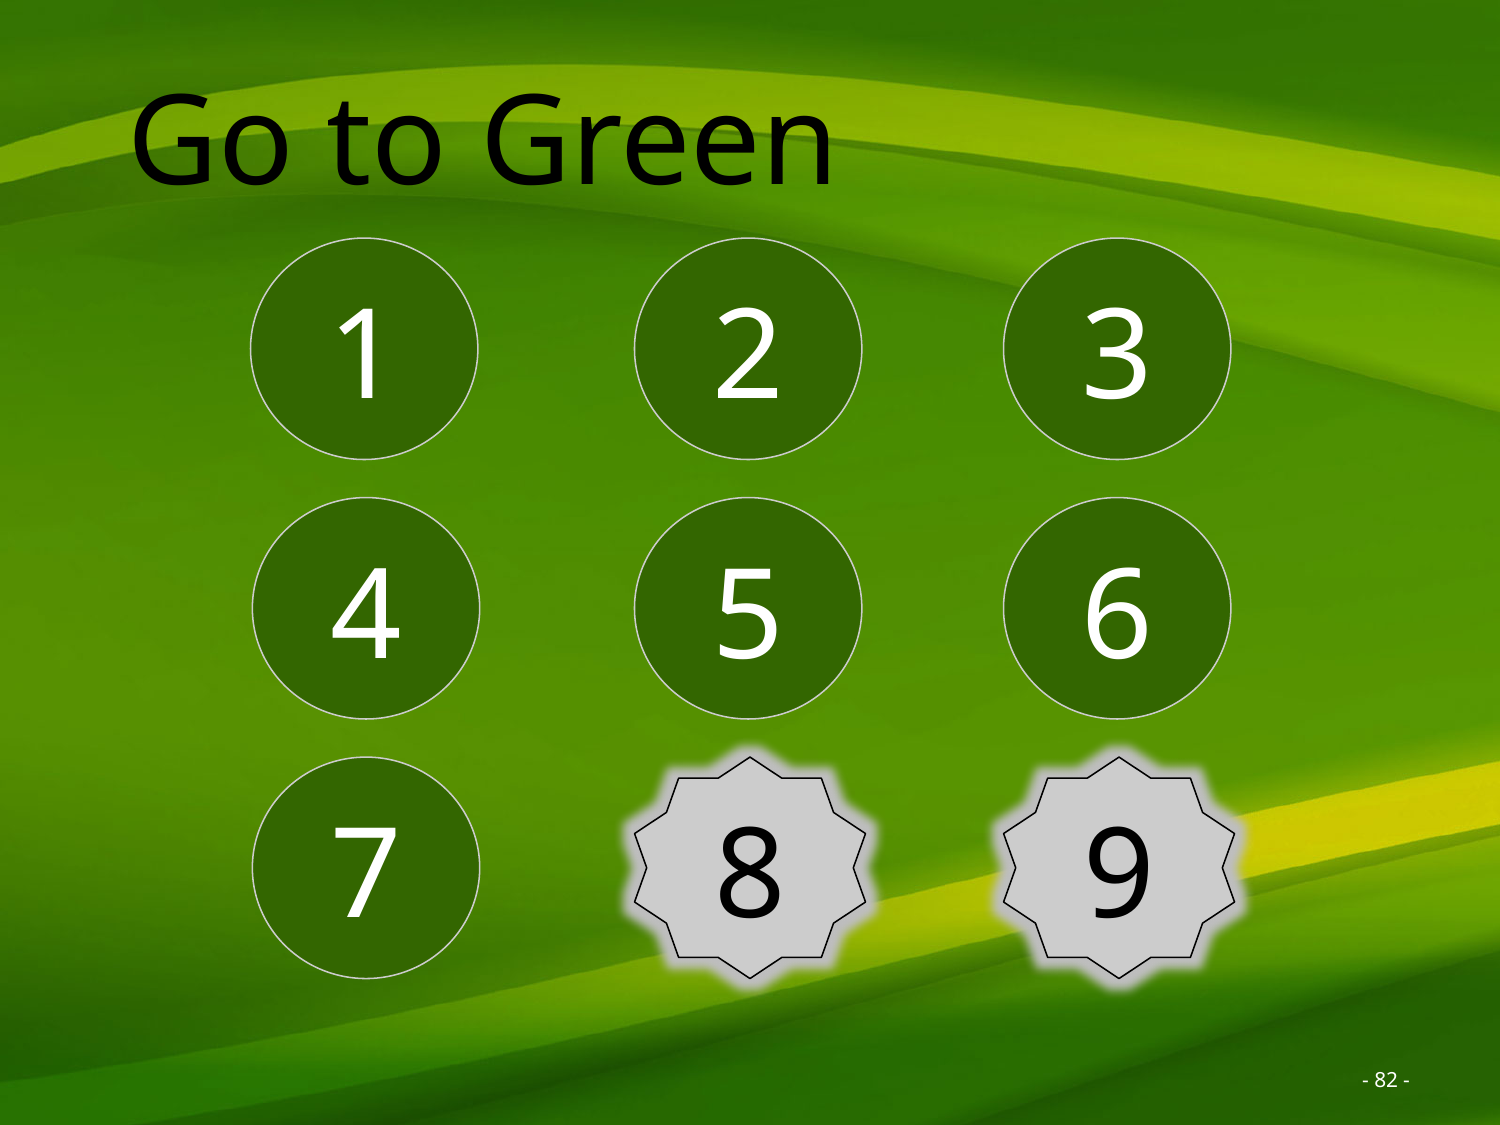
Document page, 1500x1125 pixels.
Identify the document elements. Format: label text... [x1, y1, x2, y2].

text_box 4 [252, 497, 480, 719]
text_box 8 [634, 757, 866, 979]
text_box 9 [1003, 757, 1235, 979]
text_box 2 [634, 238, 862, 460]
text_box 1 [250, 238, 478, 460]
text_box 5 [634, 497, 862, 719]
text_box Go to Green [112, 51, 1388, 217]
picture [0, 0, 1500, 1125]
text_box 6 [1003, 497, 1231, 719]
text_box 7 [252, 757, 480, 979]
text_box 3 [1003, 238, 1231, 460]
slide_number - 82 - [1074, 1024, 1426, 1103]
